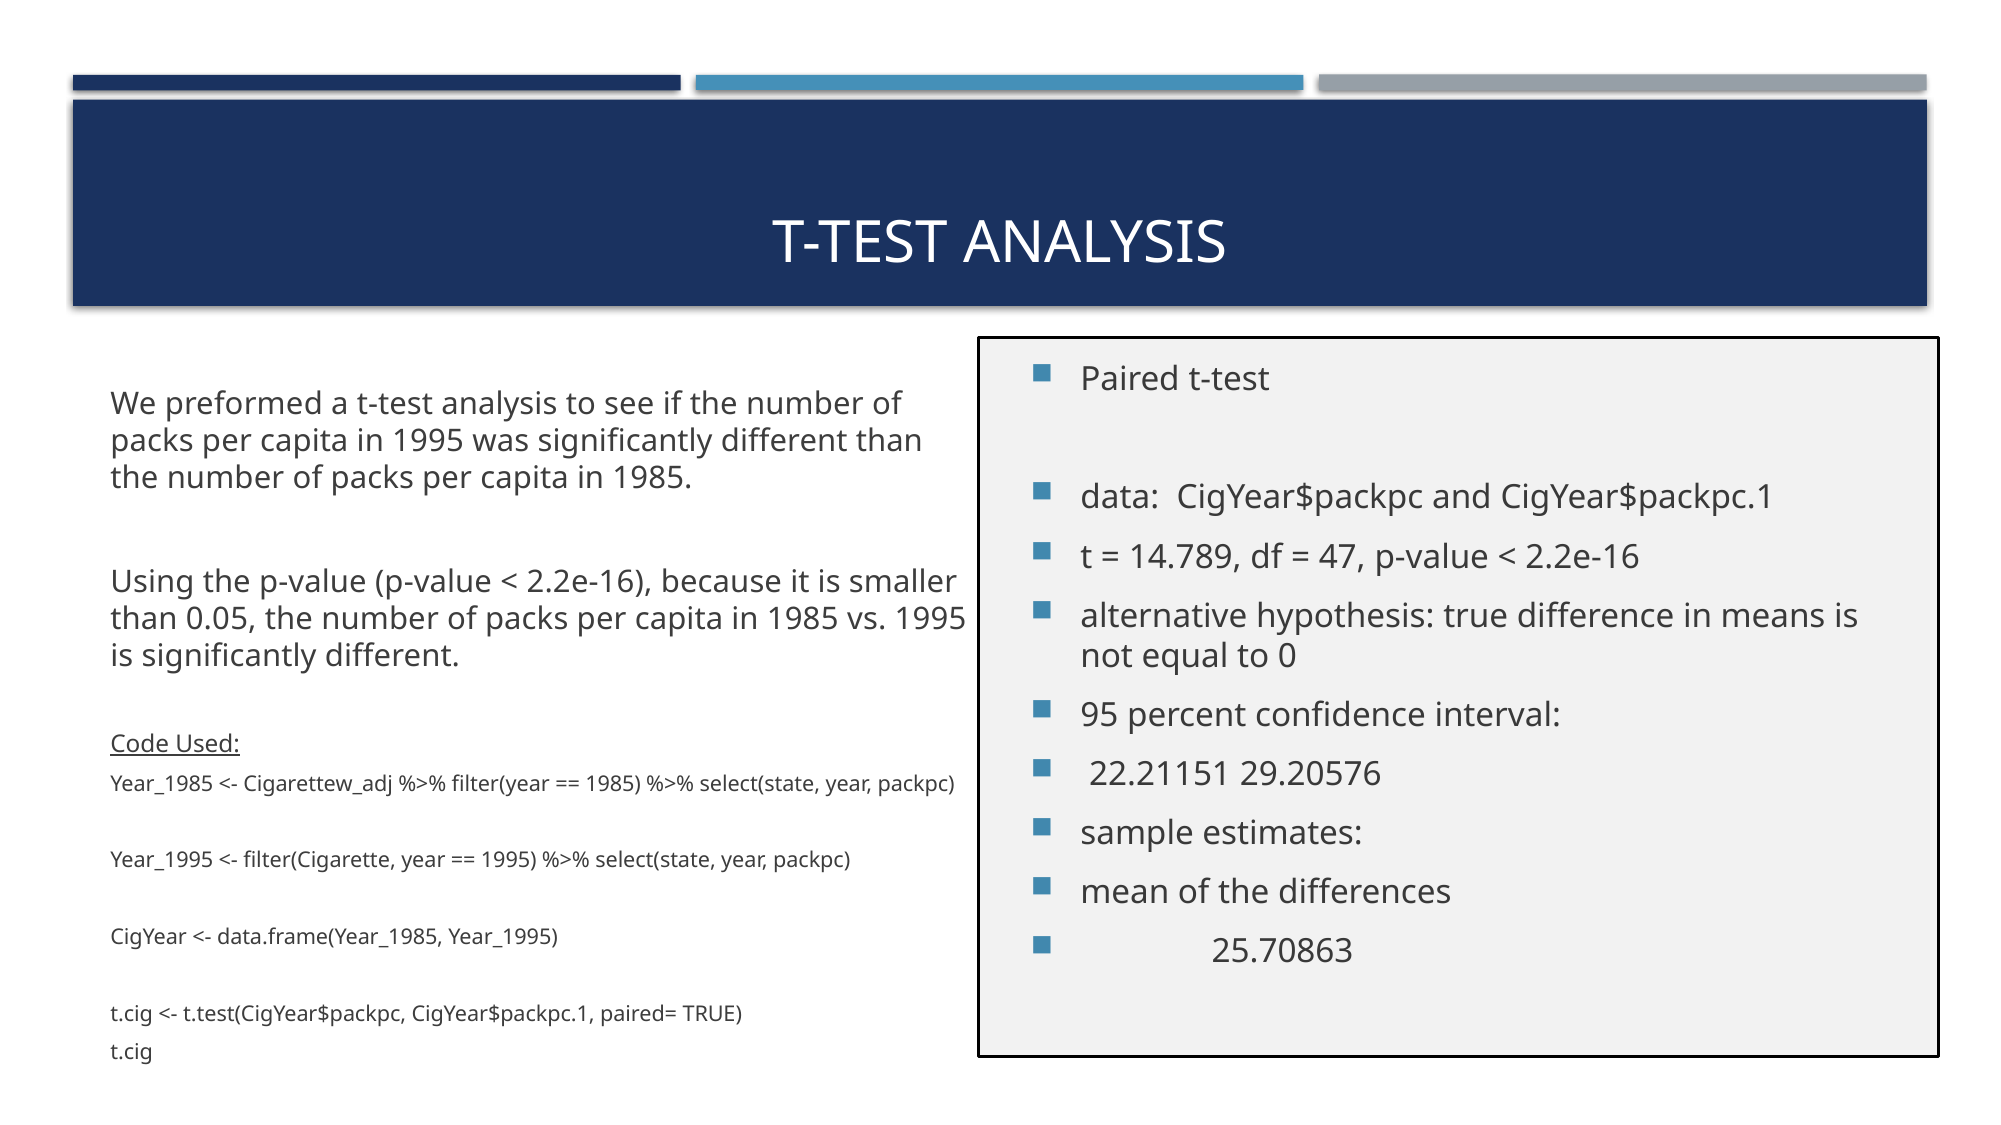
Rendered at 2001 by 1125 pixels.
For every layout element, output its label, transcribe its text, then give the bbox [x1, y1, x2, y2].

title T-test analysis [95, 119, 1905, 282]
list We preformed a t-test analysis to see if the number of packs per capita in 1995 was significantly different than the number of packs per capita in 1985. Using the p-value (p-value < 2.2e-16), because it is smaller than 0.05, the number of packs per capita in 1985 vs. 1995 is significantly different. Code Used: Year_1985 <- Cigarettew_adj %>% filter(year == 1985) %>% select(state, year, packpc) Year_1995 <- filter(Cigarette, year == 1995) %>% select(state, year, packpc) CigYear <- data.frame(Year_1985, Year_1995) t.cig <- t.test(CigYear$packpc, CigYear$packpc.1, paired= TRUE) t.cig [95, 365, 985, 1081]
text_box [977, 335, 1941, 1059]
